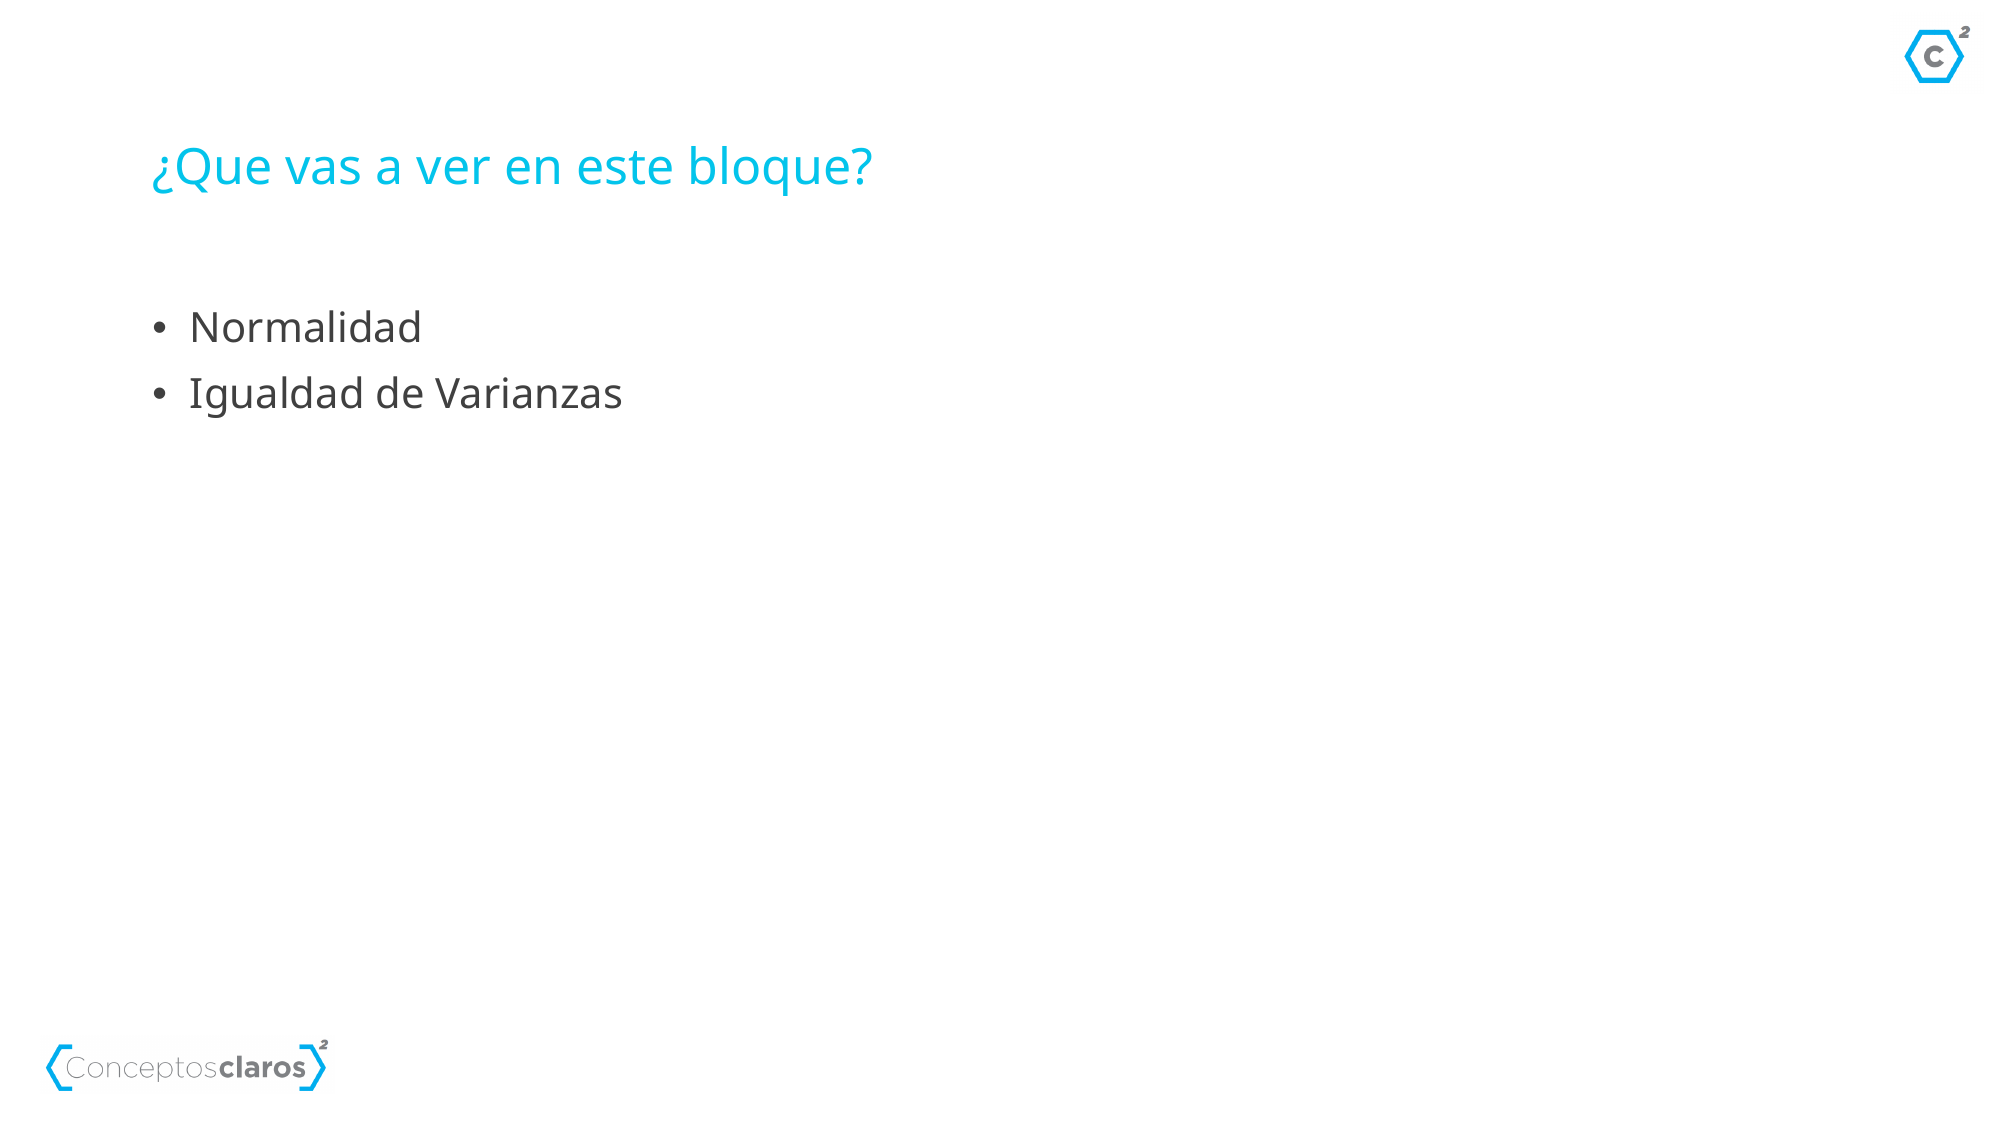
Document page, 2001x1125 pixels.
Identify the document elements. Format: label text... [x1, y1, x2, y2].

picture [40, 1035, 335, 1094]
title ¿Que vas a ver en este bloque? [137, 59, 1863, 278]
list Normalidad Igualdad de Varianzas [137, 299, 1863, 1014]
picture [1890, 12, 1984, 94]
